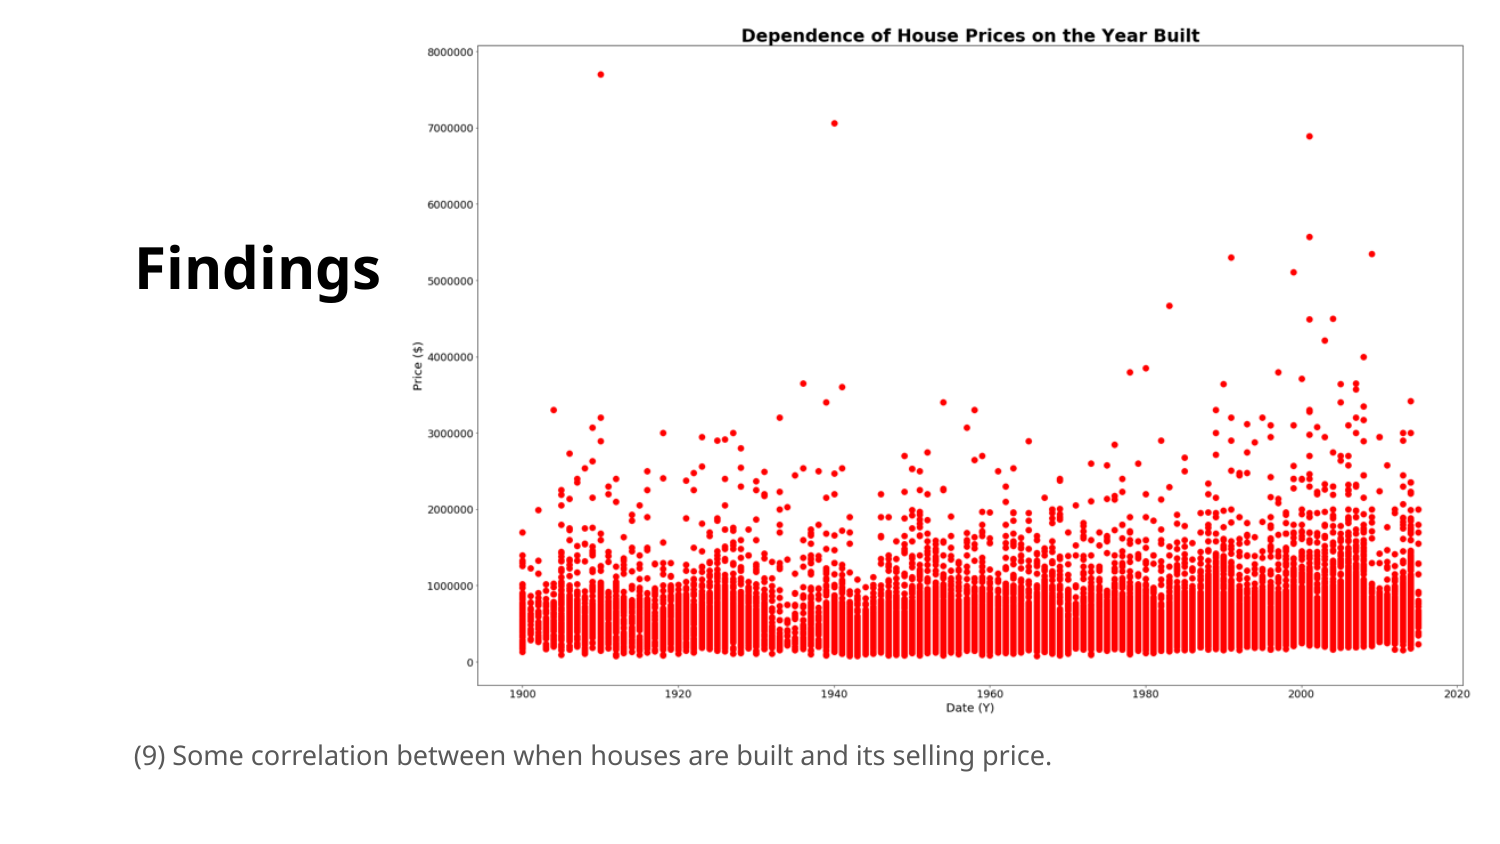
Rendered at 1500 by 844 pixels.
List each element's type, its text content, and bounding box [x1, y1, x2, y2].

list (9) Some correlation between when houses are built and its selling price. [118, 717, 1382, 793]
picture [408, 24, 1476, 718]
title Findings [119, 216, 403, 494]
